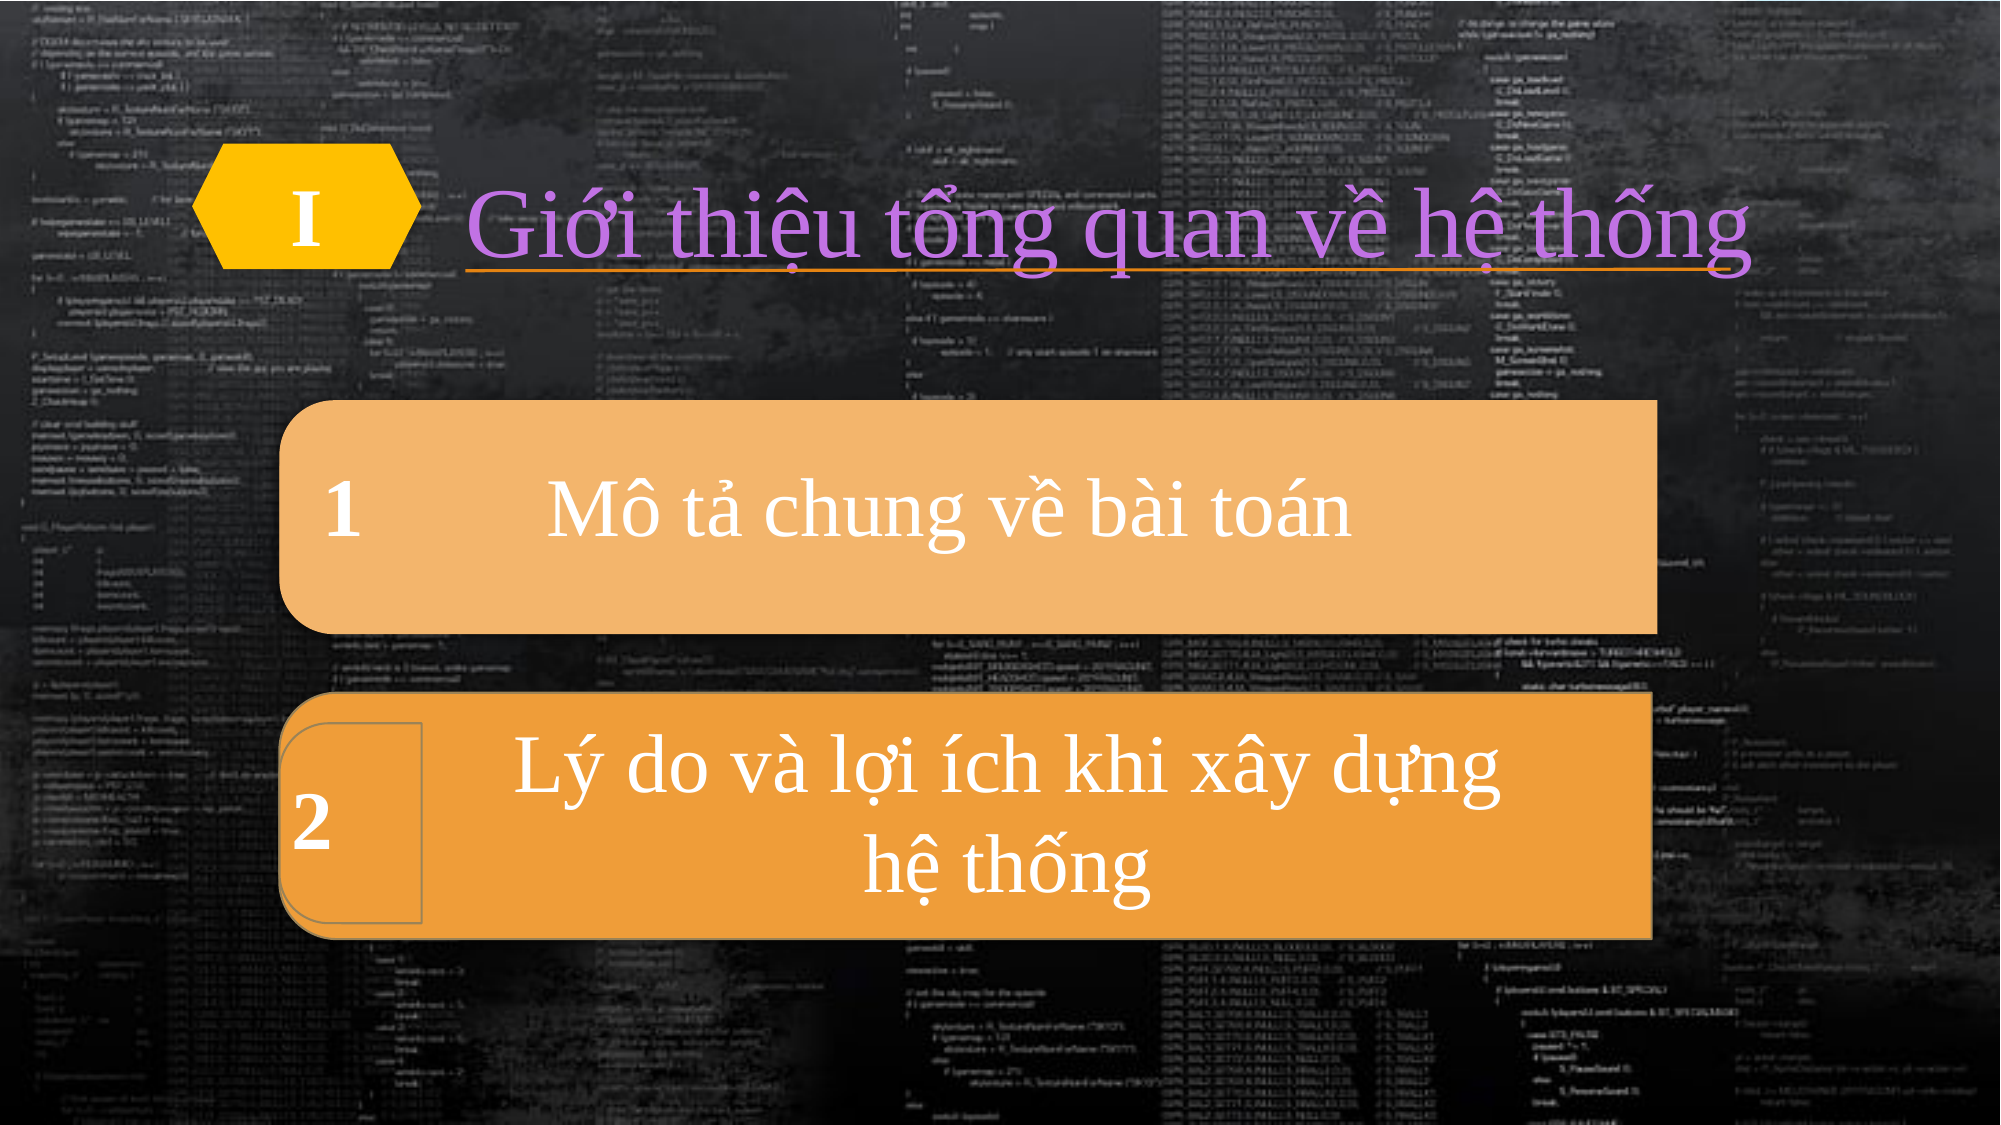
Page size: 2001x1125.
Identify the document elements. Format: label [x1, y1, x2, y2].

text_box [464, 268, 1732, 272]
picture [0, 1, 2000, 1125]
